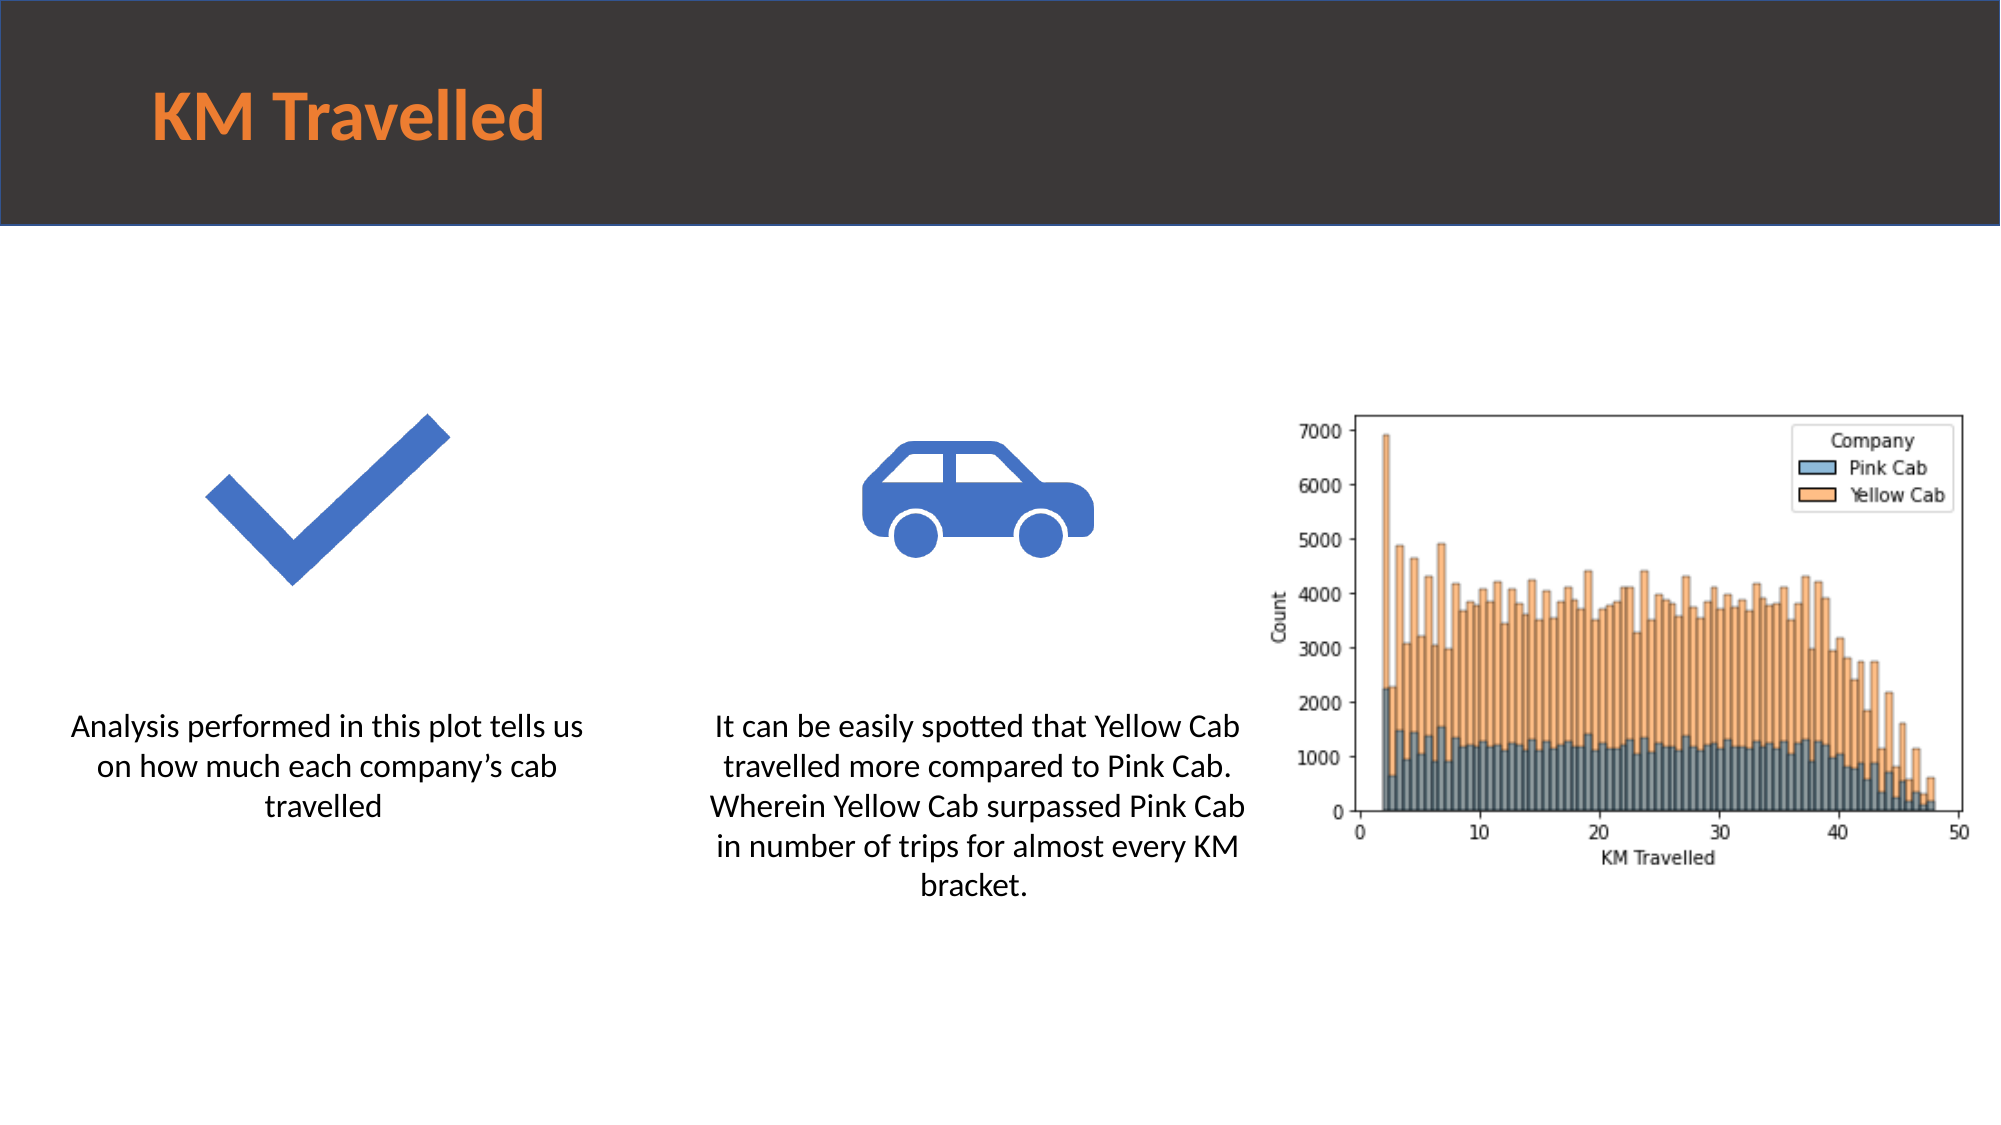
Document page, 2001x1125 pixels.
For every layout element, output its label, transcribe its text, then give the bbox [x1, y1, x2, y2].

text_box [48, 317, 1258, 966]
text_box [0, 0, 2000, 226]
picture [1257, 399, 2000, 885]
title KM Travelled [137, 7, 1863, 225]
